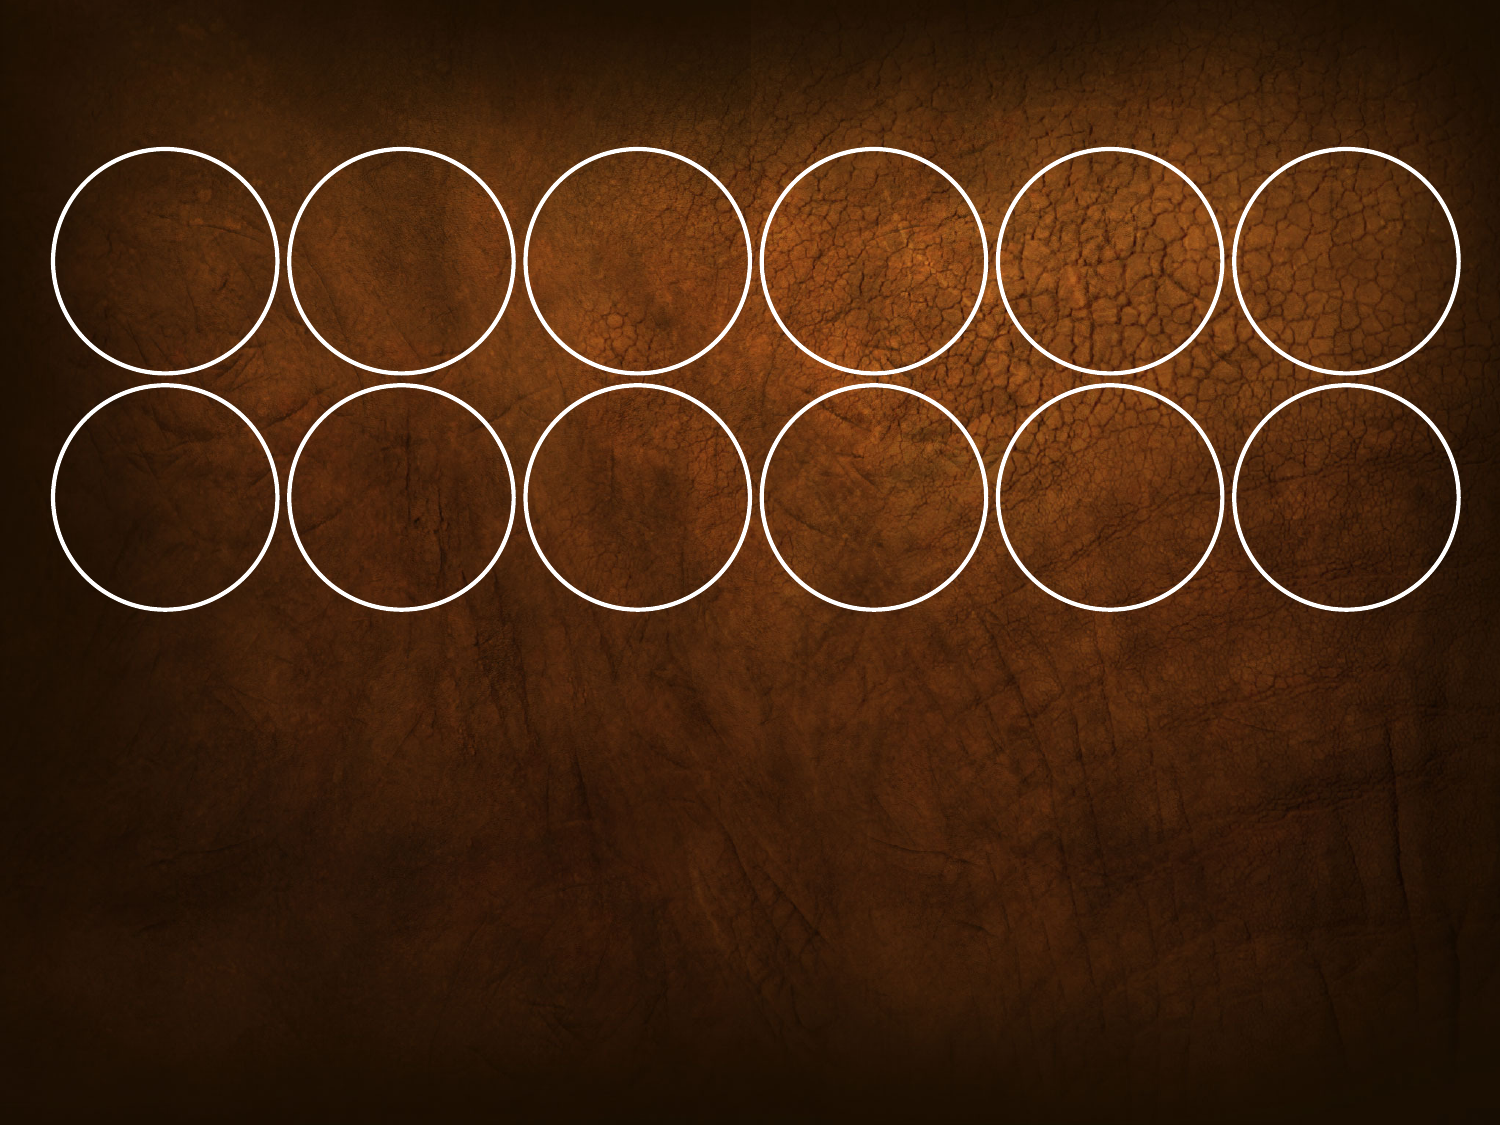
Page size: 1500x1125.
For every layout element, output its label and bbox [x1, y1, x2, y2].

text_box [523, 146, 753, 376]
text_box [287, 383, 516, 612]
text_box [995, 383, 1225, 612]
text_box [759, 383, 989, 612]
text_box [50, 146, 280, 376]
text_box [1232, 146, 1461, 376]
text_box [759, 146, 989, 376]
text_box [1232, 383, 1461, 612]
text_box [995, 146, 1225, 376]
text_box [523, 383, 753, 612]
picture [0, 0, 1500, 1125]
text_box [50, 383, 280, 612]
text_box [287, 146, 516, 376]
